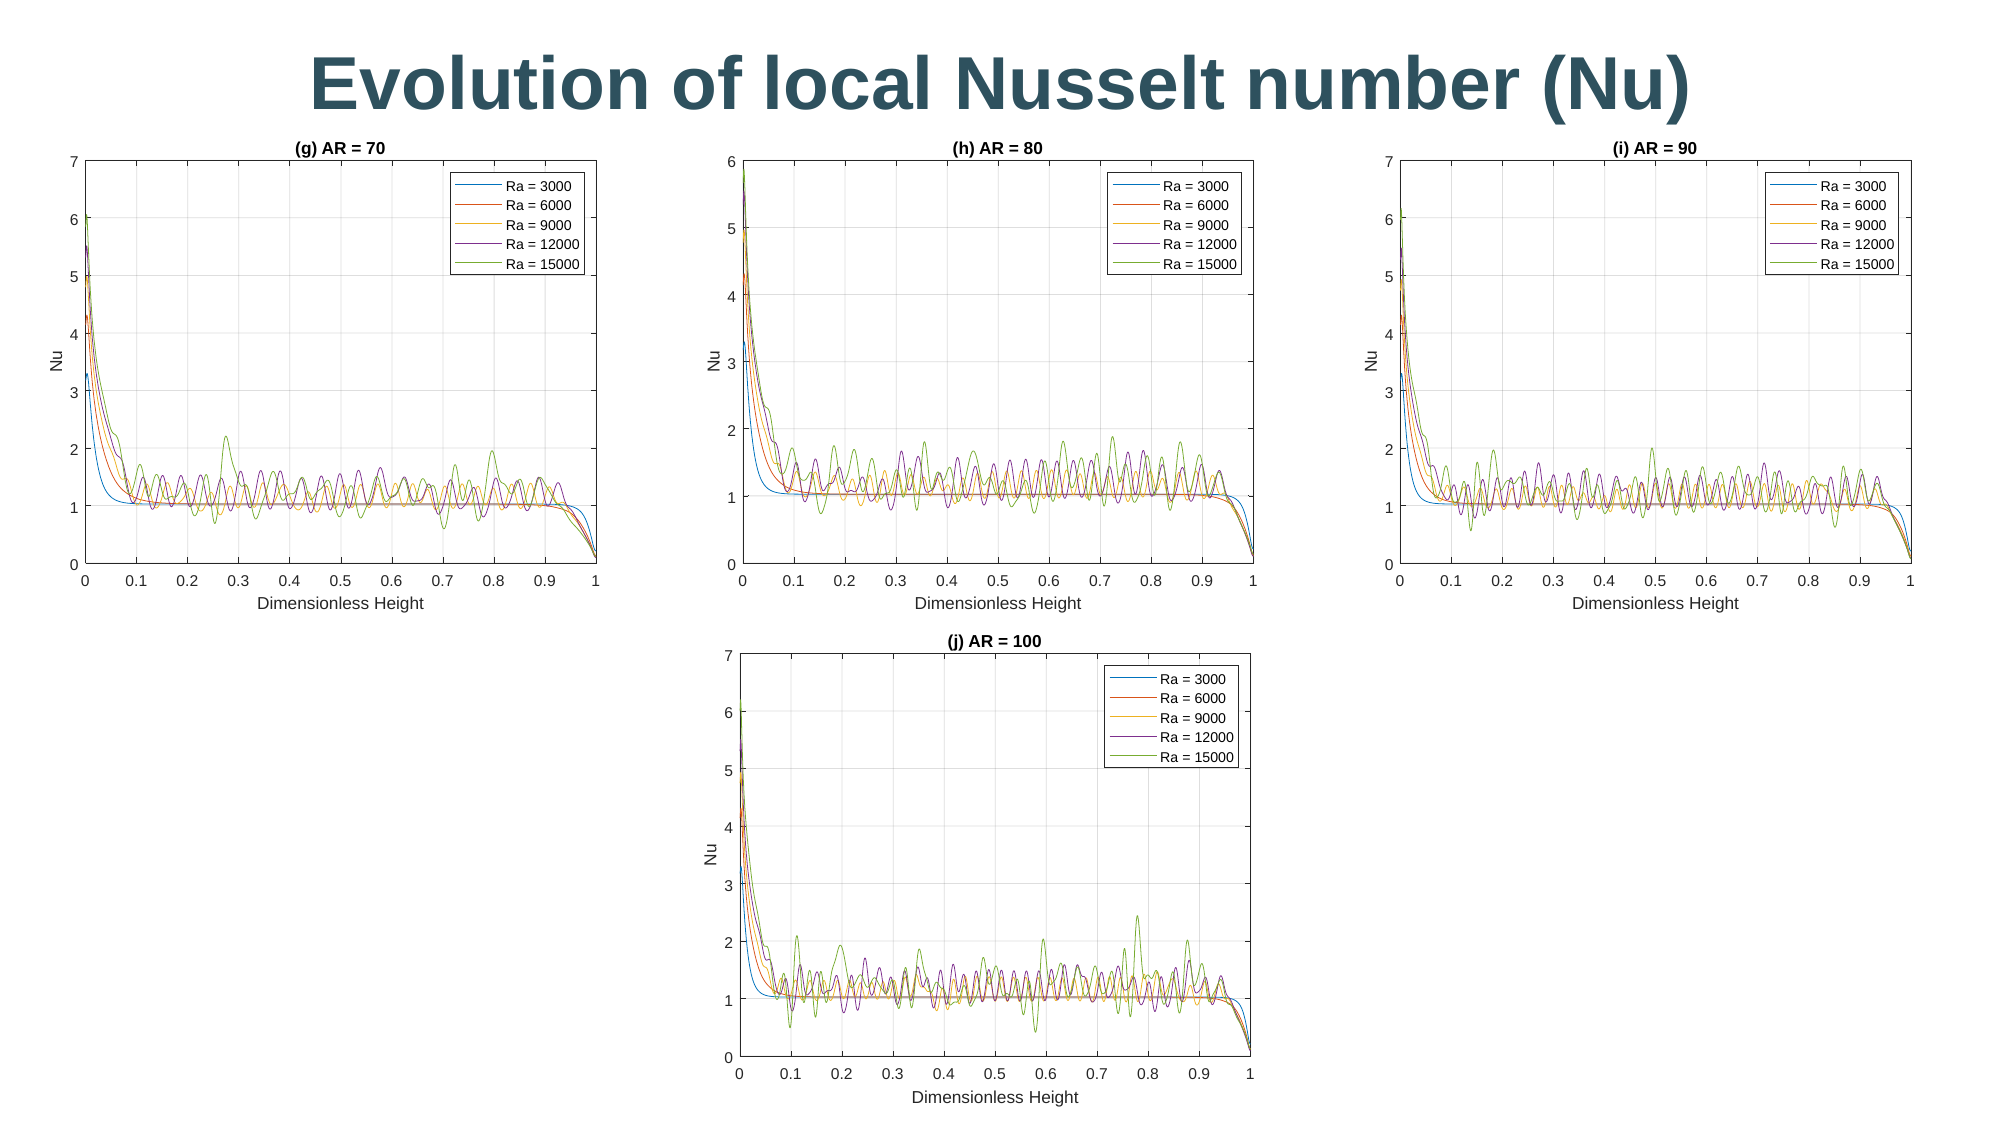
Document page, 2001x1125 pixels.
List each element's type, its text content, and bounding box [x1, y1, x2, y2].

picture [0, 123, 1973, 1110]
title Evolution of local Nusselt number (Nu) [136, 44, 1867, 123]
